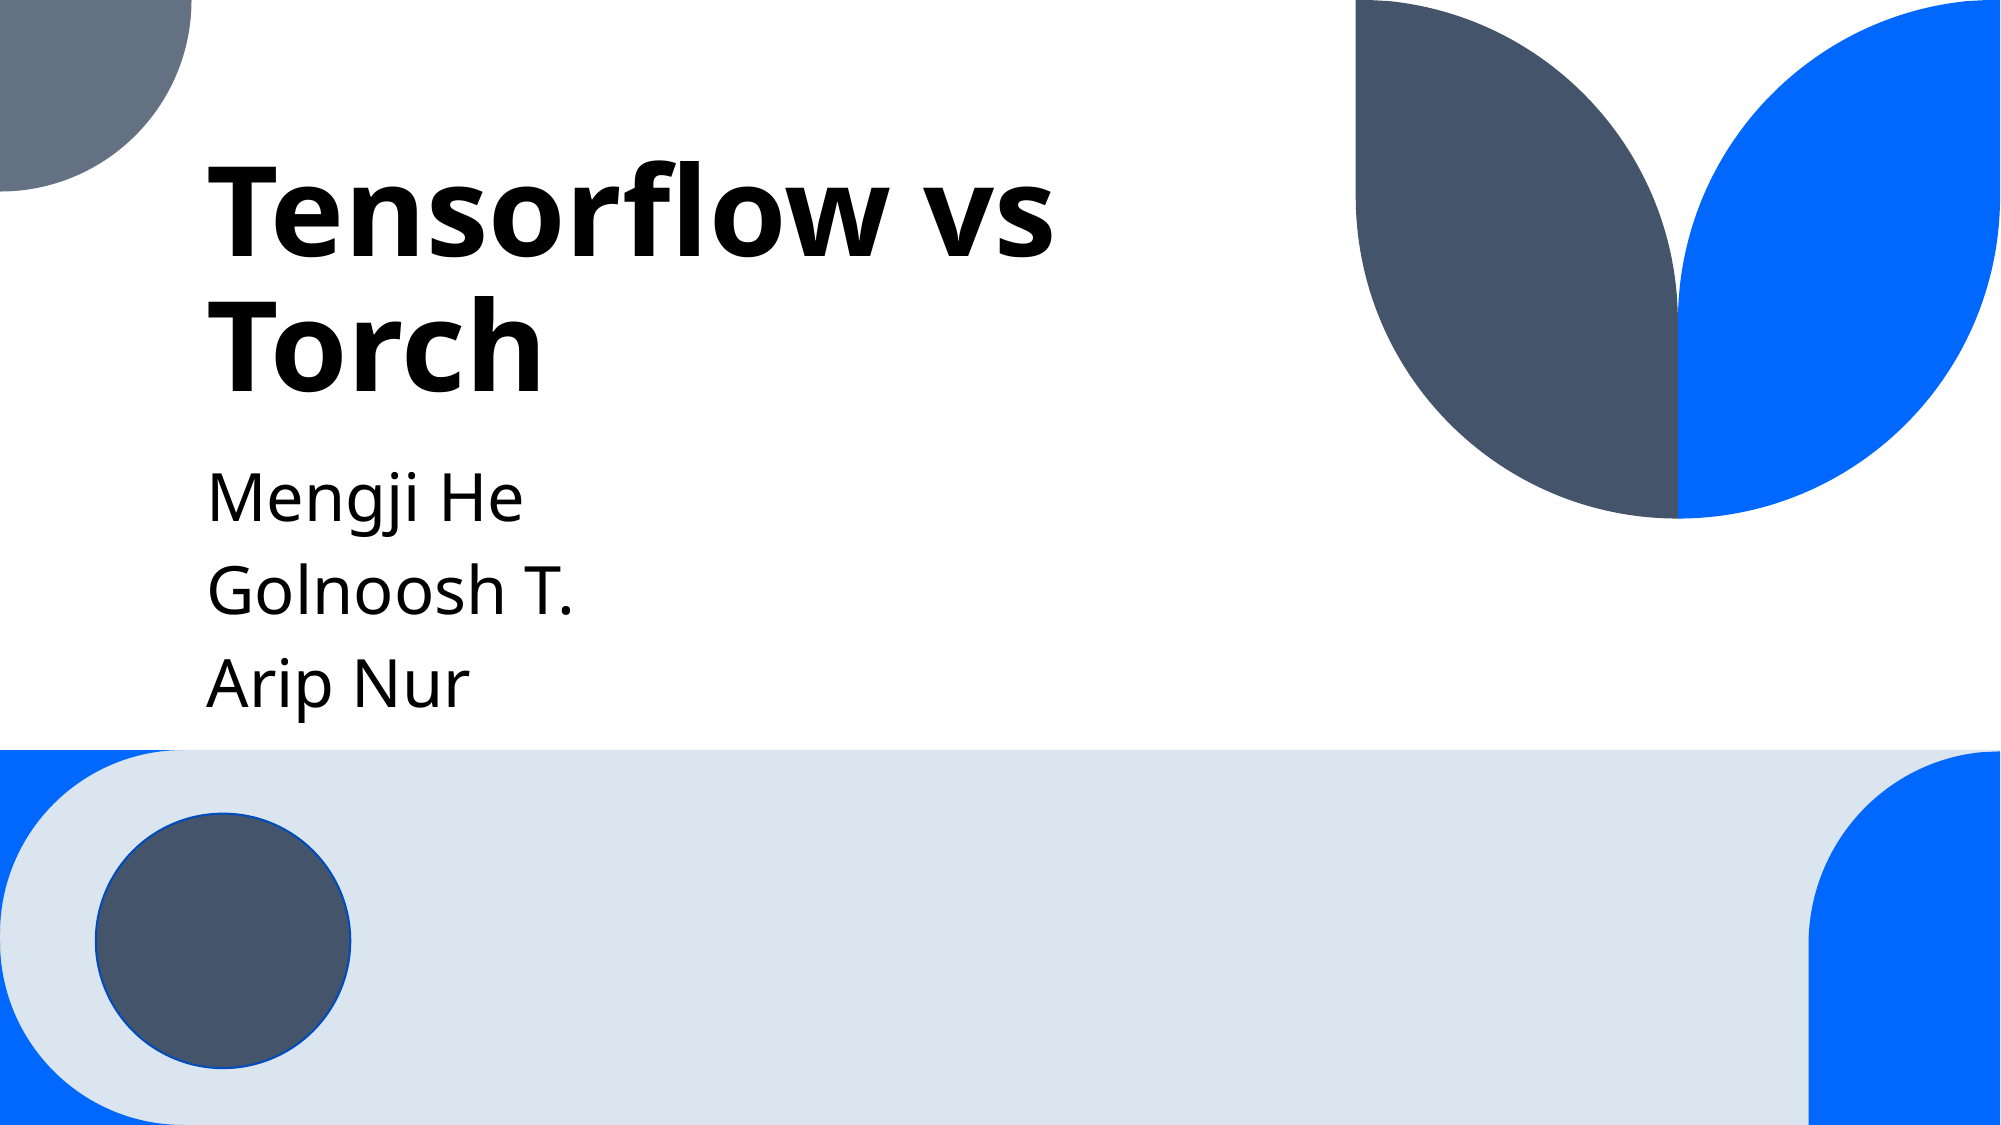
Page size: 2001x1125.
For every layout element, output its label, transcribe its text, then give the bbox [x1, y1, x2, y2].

title Tensorflow vs Torch [191, 184, 1356, 427]
subtitle Mengji He Golnoosh T. Arip Nur [191, 456, 1750, 589]
